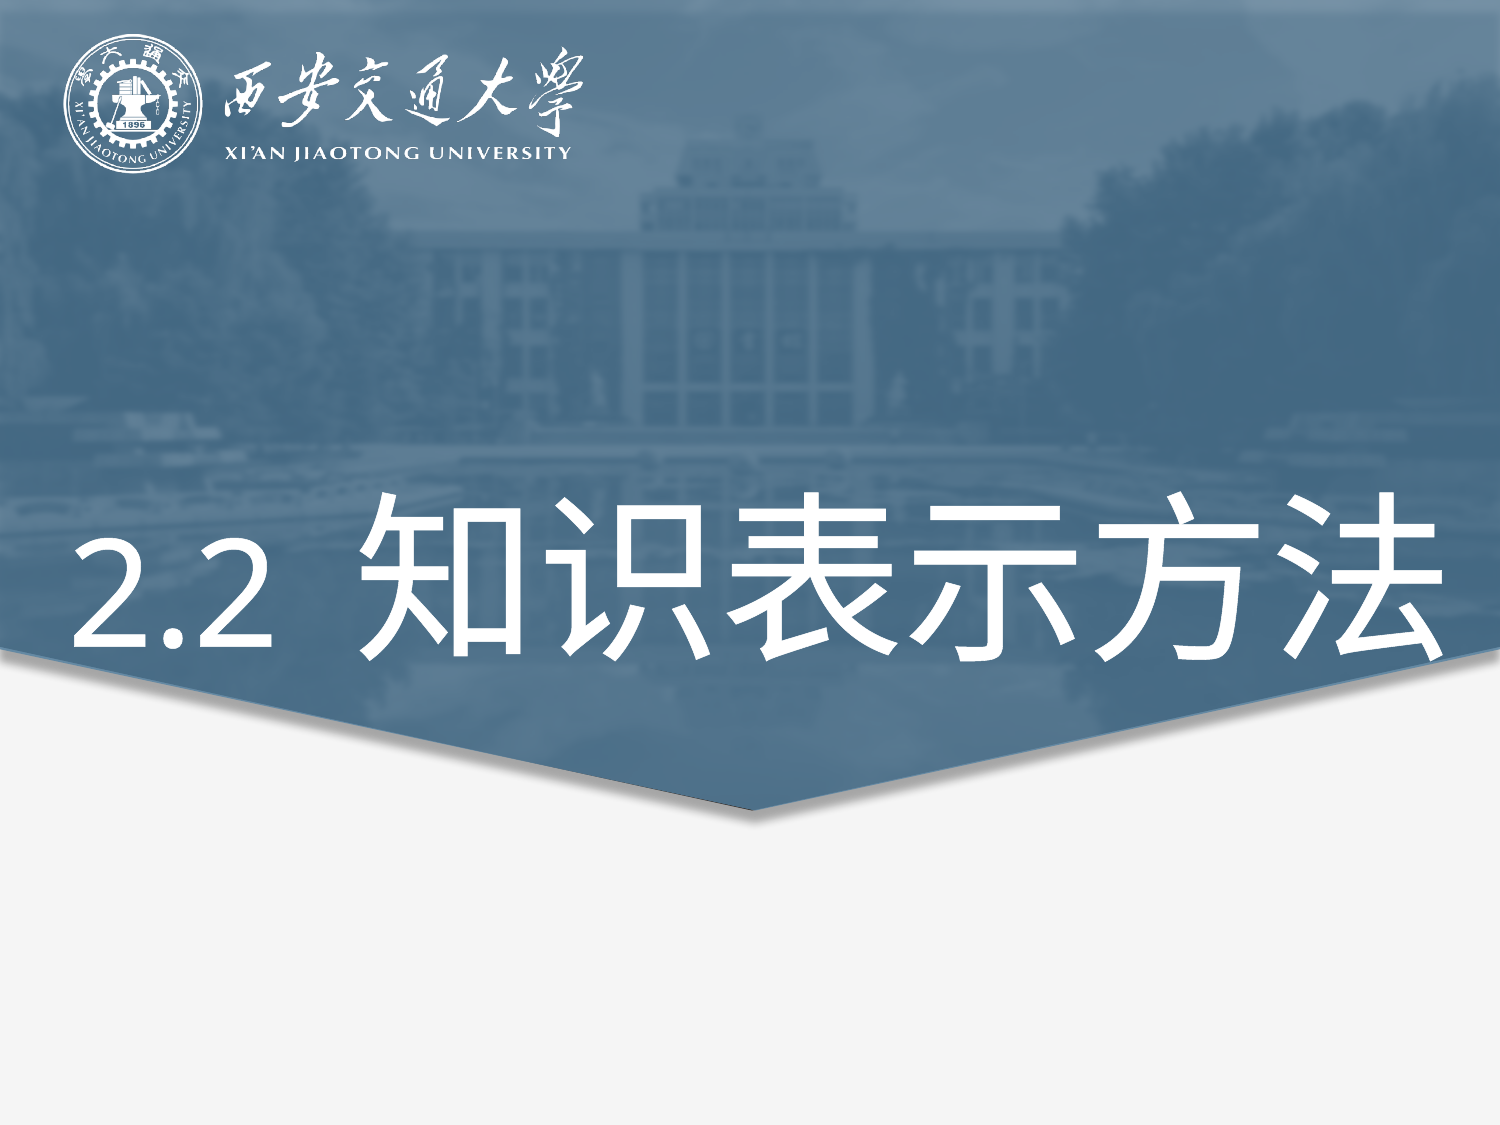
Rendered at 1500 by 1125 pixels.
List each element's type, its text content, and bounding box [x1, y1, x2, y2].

picture [63, 34, 603, 179]
text_box [0, 0, 1500, 660]
text_box [190, 691, 1313, 812]
text_box 2.2 知识表示方法 [44, 346, 1476, 691]
